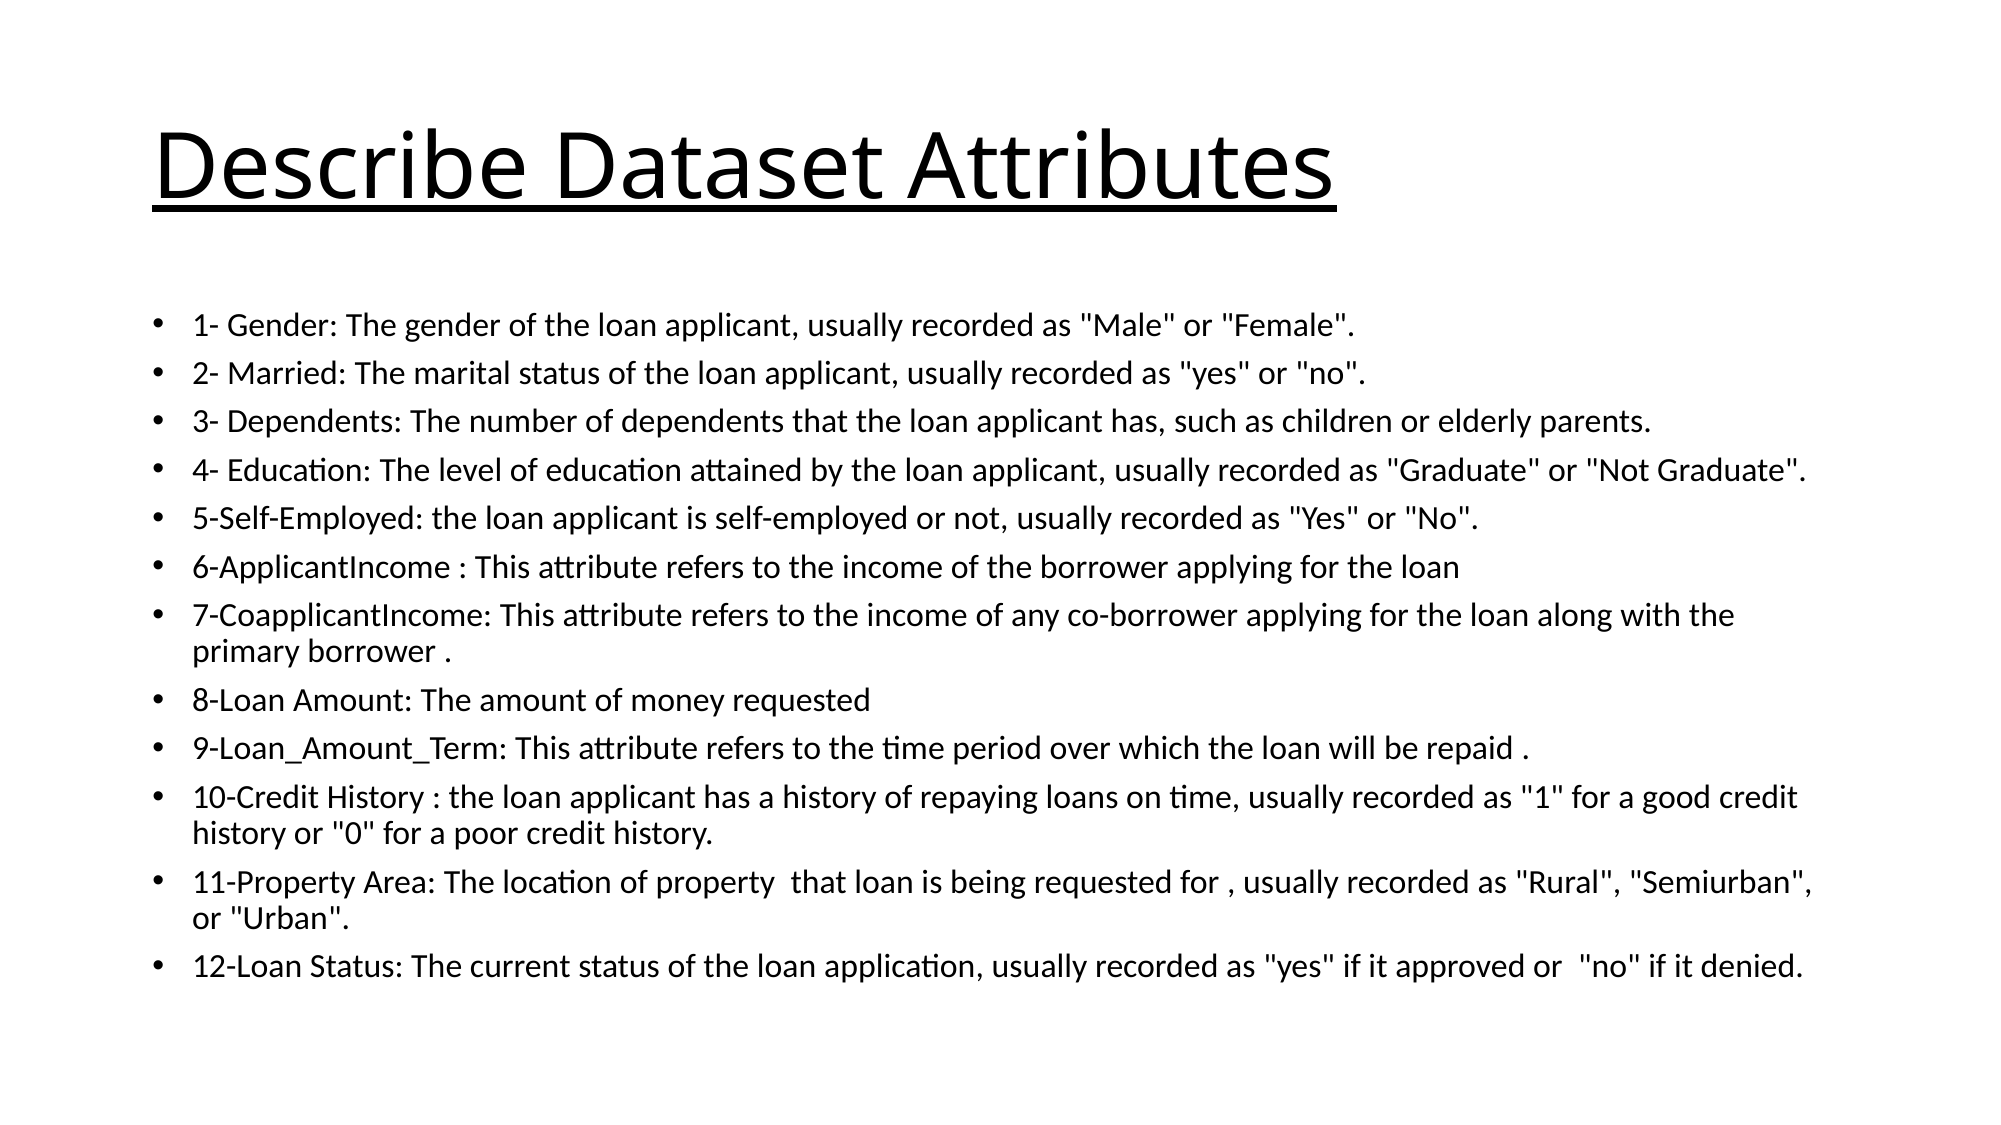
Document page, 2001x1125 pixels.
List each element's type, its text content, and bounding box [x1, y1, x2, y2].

title Describe Dataset Attributes [137, 59, 1863, 278]
list 1- Gender: The gender of the loan applicant, usually recorded as "Male" or "Female". 2- Married: The marital status of the loan applicant, usually recorded as "yes" or "no". 3- Dependents: The number of dependents that the loan applicant has, such as children or elderly parents. 4- Education: The level of education attained by the loan applicant, usually recorded as "Graduate" or "Not Graduate". 5-Self-Employed: the loan applicant is self-employed or not, usually recorded as "Yes" or "No". 6-ApplicantIncome : This attribute refers to the income of the borrower applying for the loan 7-CoapplicantIncome: This attribute refers to the income of any co-borrower applying for the loan along with the primary borrower . 8-Loan Amount: The amount of money requested 9-Loan_Amount_Term: This attribute refers to the time period over which the loan will be repaid . 10-Credit History : the loan applicant has a history of repaying loans on time, usually recorded as "1" for a good credit history or "0" for a poor credit history. 11-Property Area: The location of property that loan is being requested for , usually recorded as "Rural", "Semiurban", or "Urban". 12-Loan Status: The current status of the loan application, usually recorded as "yes" if it approved or "no" if it denied. [137, 299, 1863, 1014]
